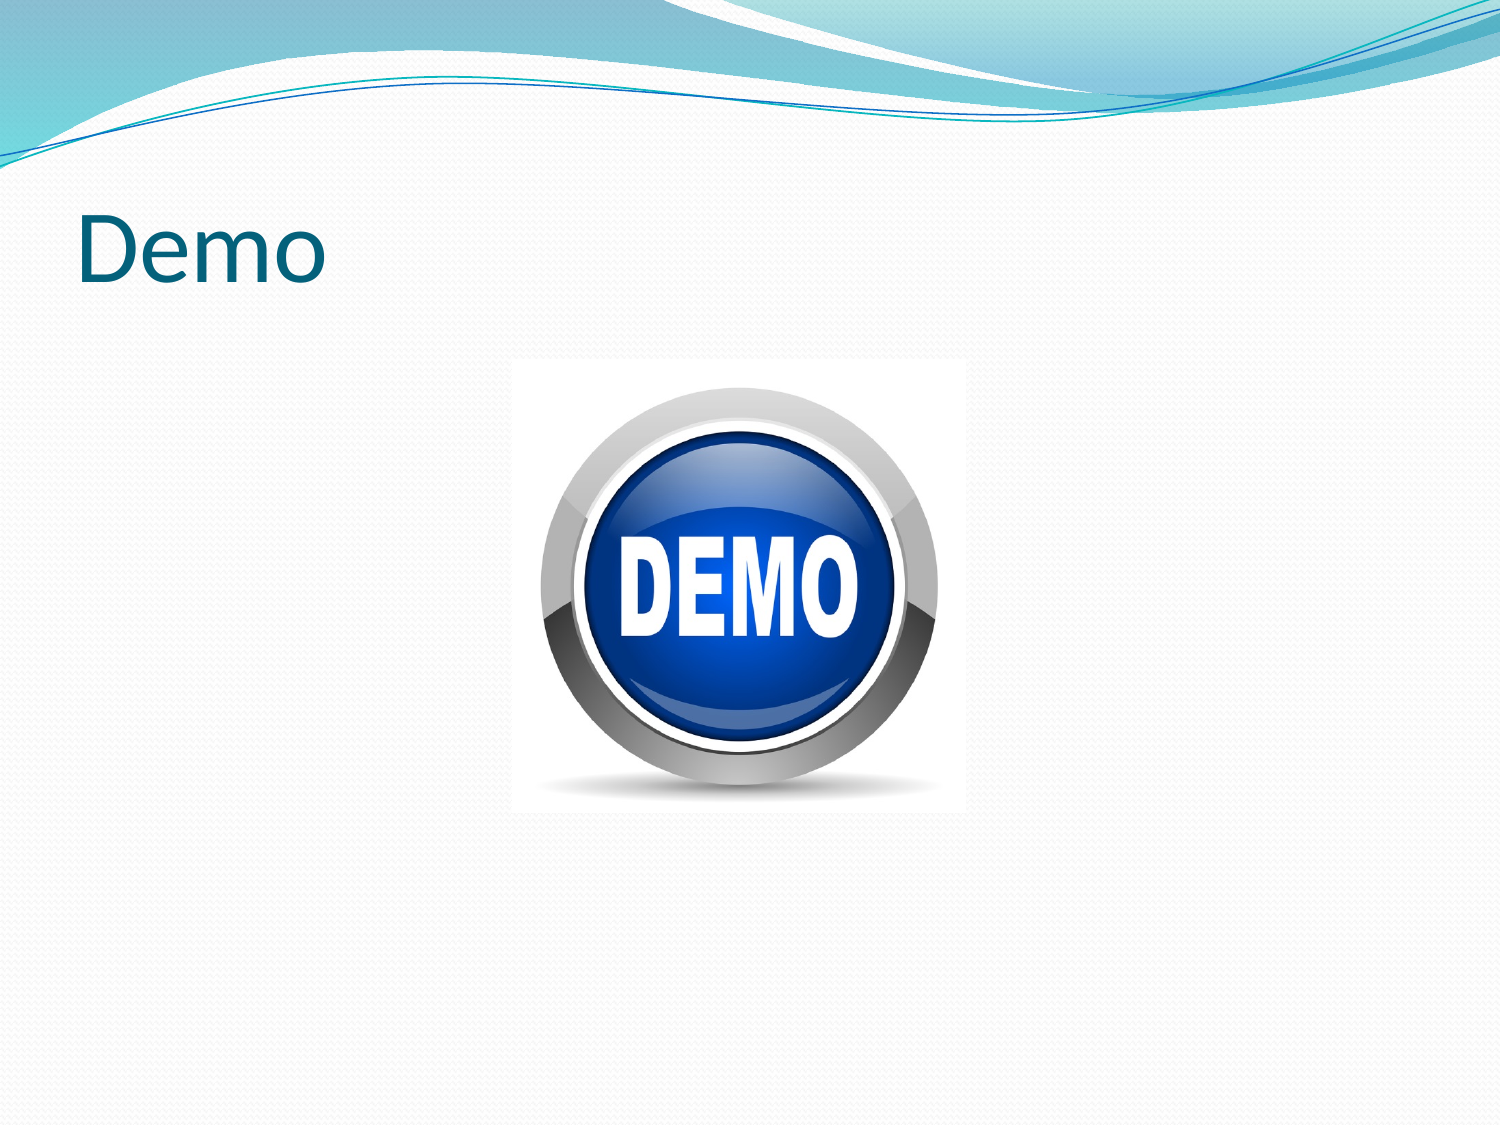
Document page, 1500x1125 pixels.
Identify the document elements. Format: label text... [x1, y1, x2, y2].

title Demo [75, 115, 1425, 303]
picture [512, 359, 966, 813]
